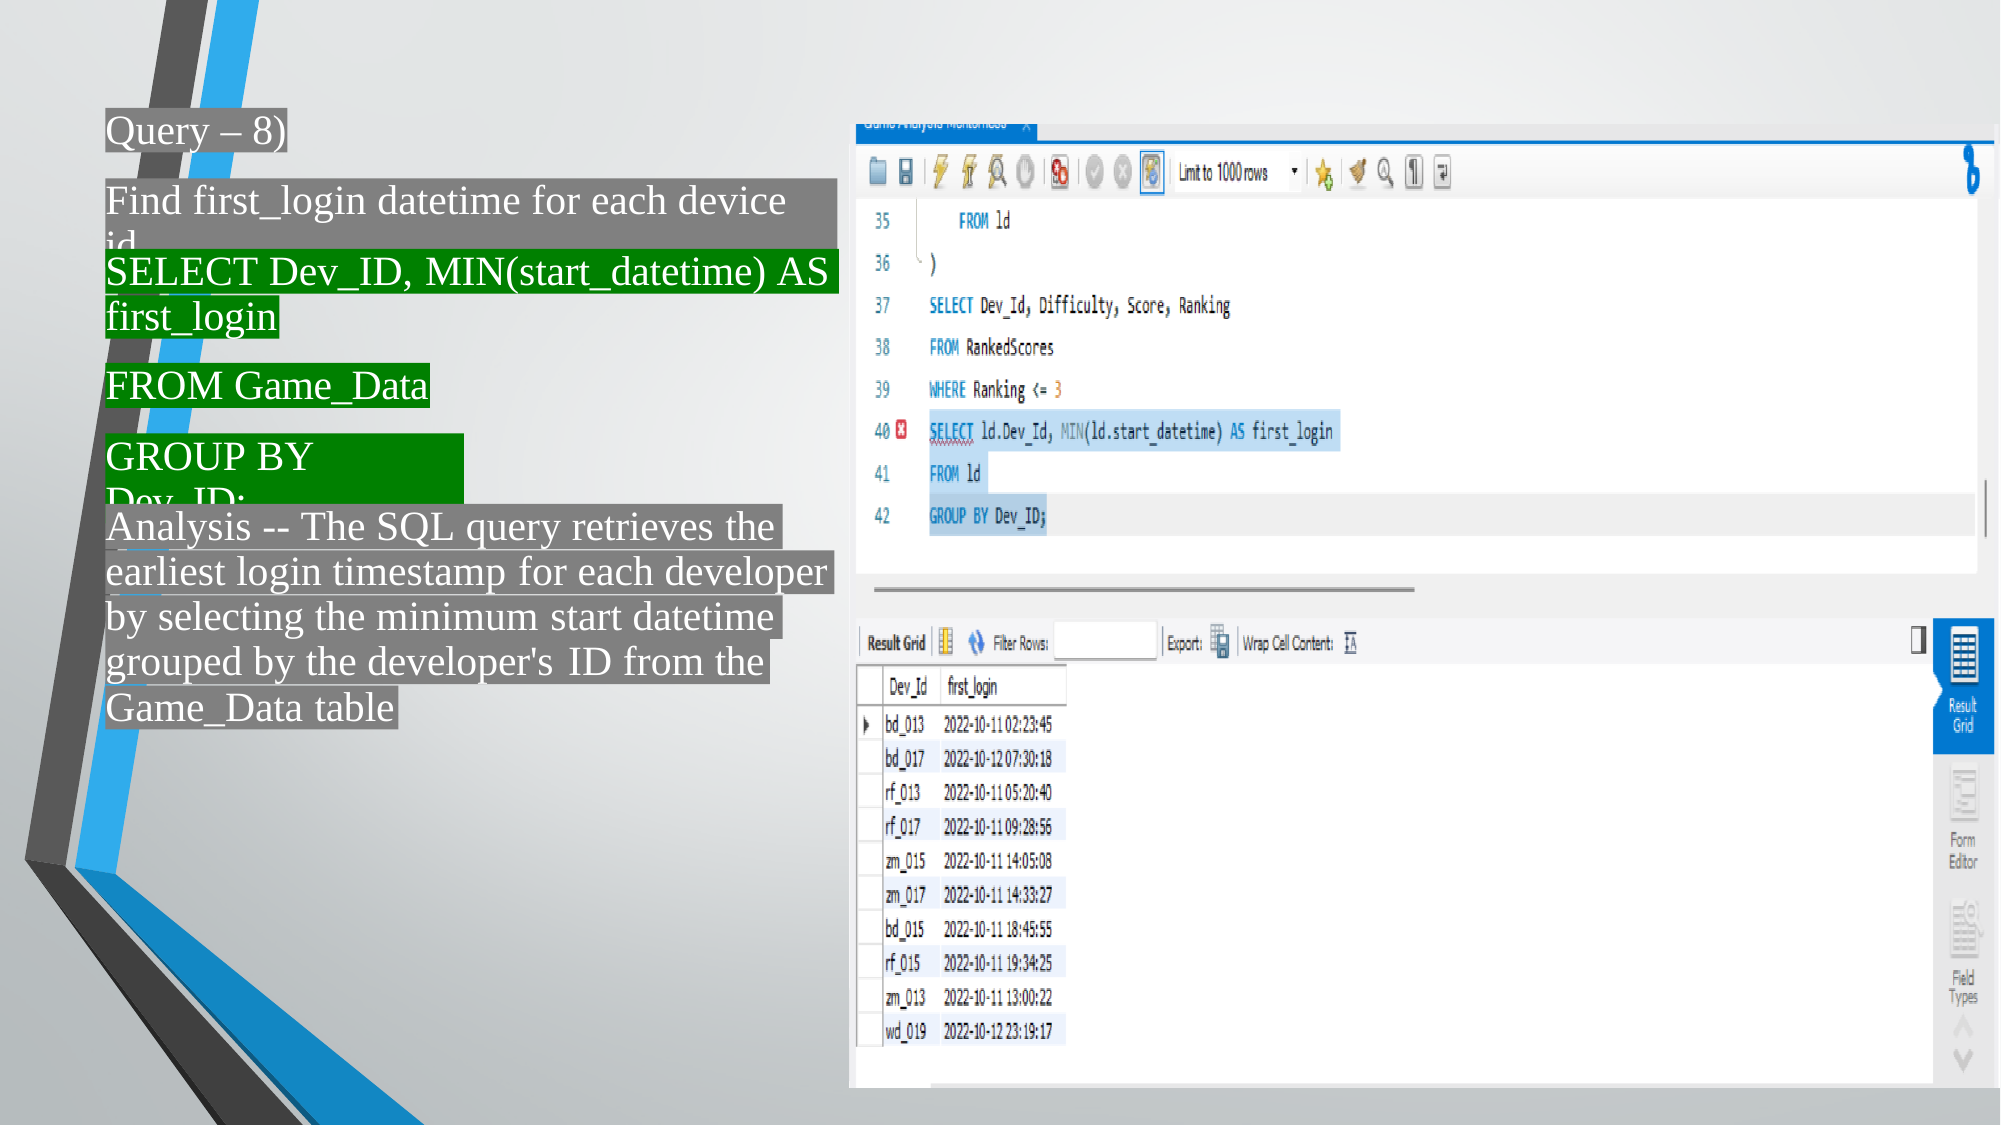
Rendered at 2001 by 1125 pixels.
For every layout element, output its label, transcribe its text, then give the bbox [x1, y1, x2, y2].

text_box GROUP BY Dev_ID; [105, 433, 464, 503]
picture [849, 124, 2000, 1088]
text_box first_login [105, 295, 280, 339]
text_box earliest login timestamp for each developer [105, 550, 835, 595]
text_box Analysis -- The SQL query retrieves the [105, 503, 783, 550]
text_box by selecting the minimum start datetime [105, 595, 783, 639]
text_box SELECT Dev_ID, MIN(start_datetime) AS [105, 248, 839, 294]
text_box Query – 8) [105, 107, 288, 153]
text_box Find first_login datetime for each device id. [105, 178, 838, 248]
text_box FROM Game_Data [105, 362, 430, 408]
text_box Game_Data table [105, 685, 399, 730]
text_box grouped by the developer's ID from the [105, 638, 770, 685]
